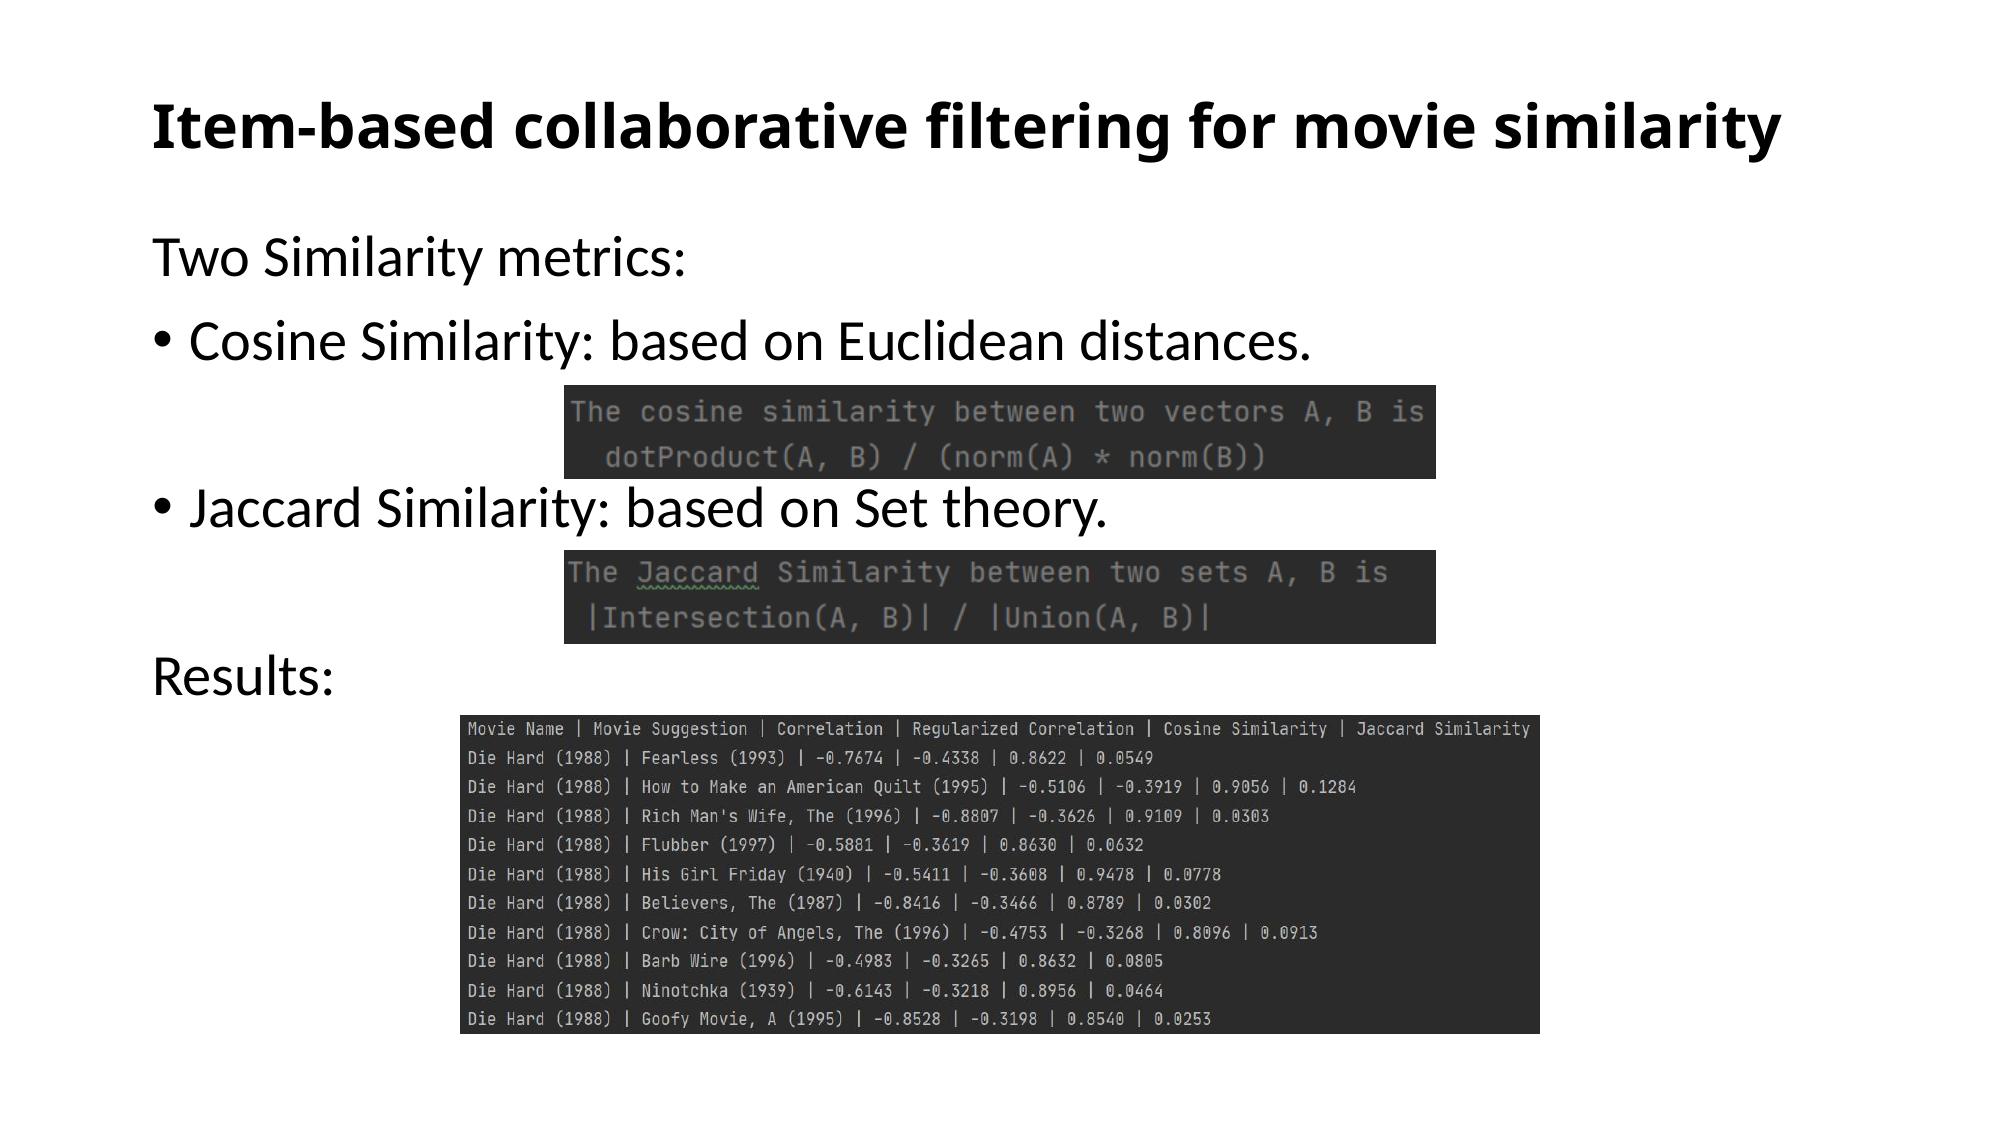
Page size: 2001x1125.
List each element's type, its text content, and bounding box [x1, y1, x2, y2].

picture [564, 550, 1436, 644]
title Item-based collaborative filtering for movie similarity [137, 59, 1863, 219]
list Two Similarity metrics: Cosine Similarity: based on Euclidean distances. Jaccard Similarity: based on Set theory. Results: [137, 219, 1863, 774]
picture [564, 385, 1436, 479]
picture [460, 715, 1540, 1034]
